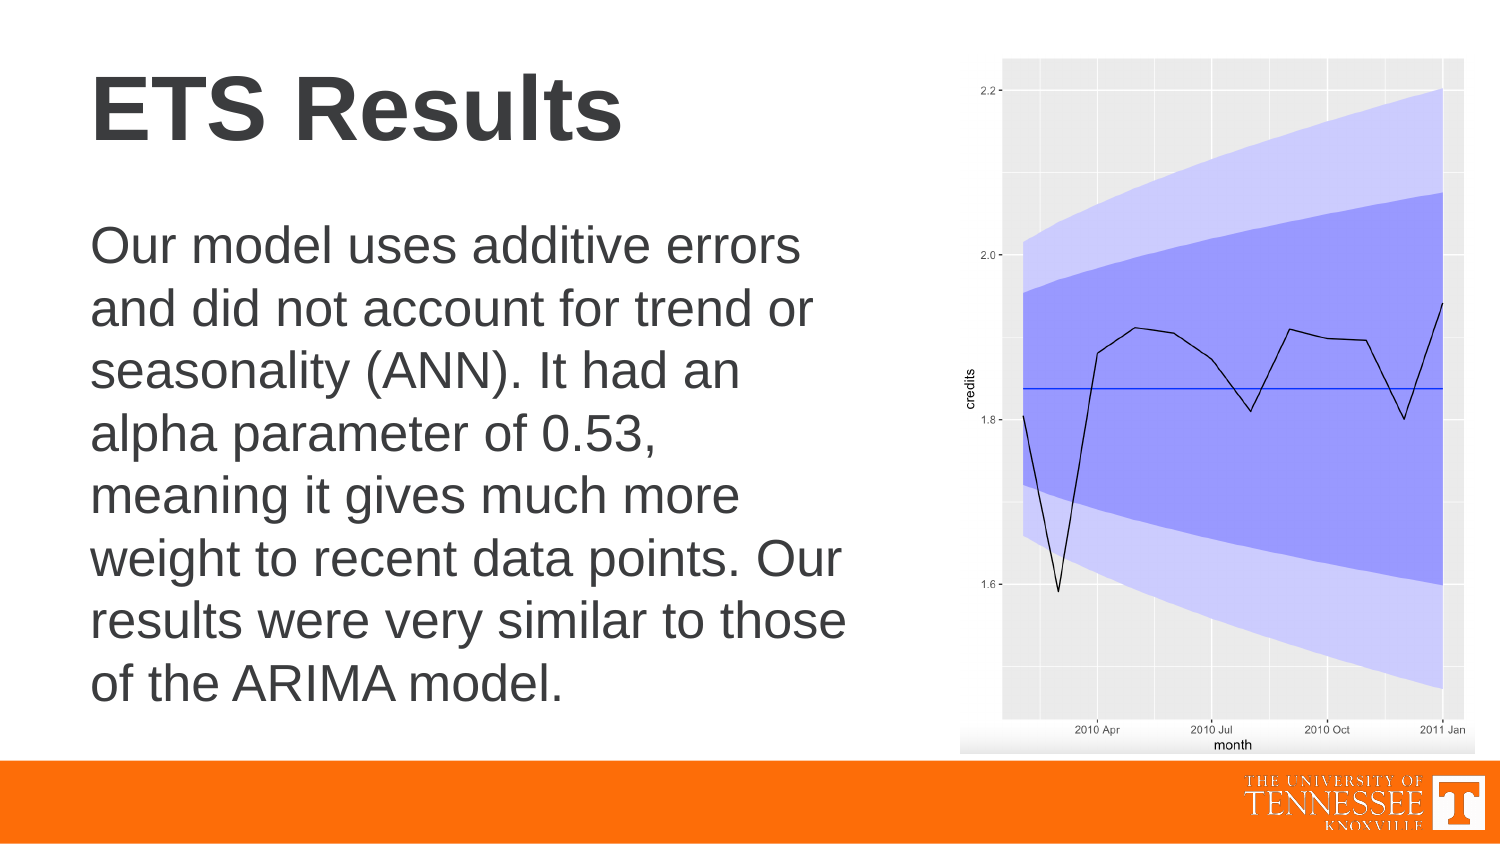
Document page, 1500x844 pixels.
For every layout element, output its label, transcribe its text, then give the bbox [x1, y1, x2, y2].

title ETS Results [75, 33, 1425, 175]
picture [1244, 775, 1485, 830]
list Our model uses additive errors and did not account for trend or seasonality (ANN). It had an alpha parameter of 0.53, meaning it gives much more weight to recent data points. Our results were very similar to those of the ARIMA model. [75, 196, 884, 754]
picture [960, 53, 1475, 754]
